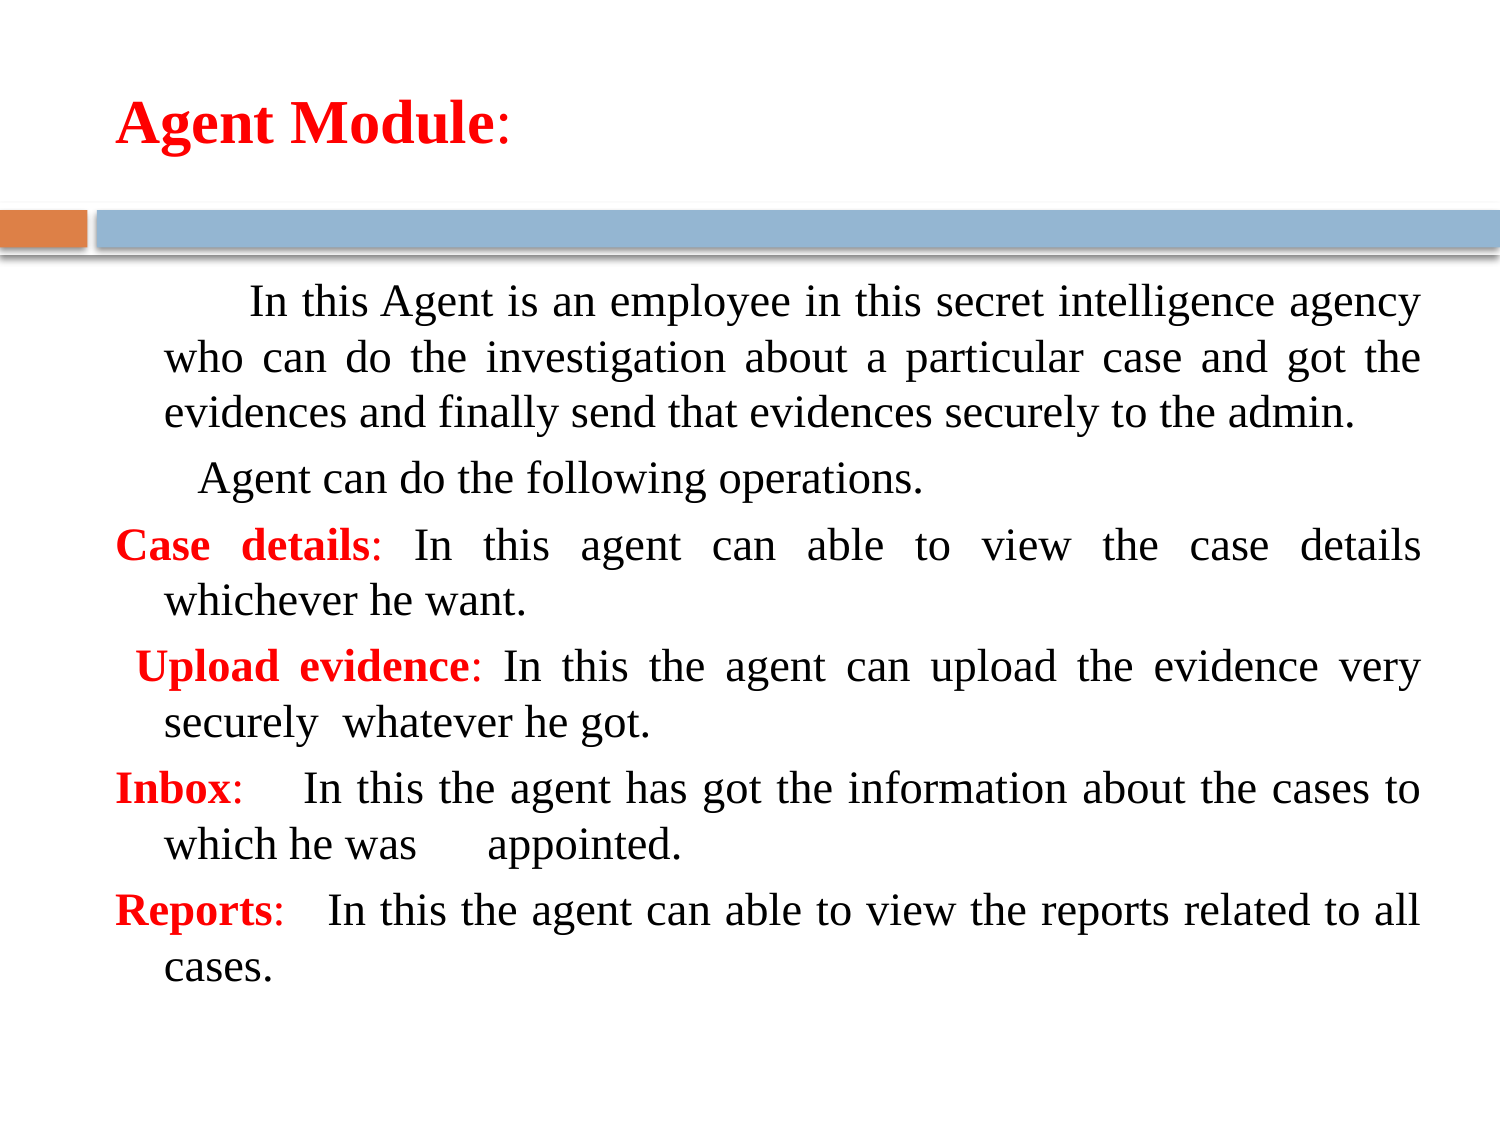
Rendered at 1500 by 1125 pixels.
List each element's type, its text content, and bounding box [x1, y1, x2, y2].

list In this Agent is an employee in this secret intelligence agency who can do the investigation about a particular case and got the evidences and finally send that evidences securely to the admin. Agent can do the following operations. Case details: In this agent can able to view the case details whichever he want. Upload evidence: In this the agent can upload the evidence very securely whatever he got. Inbox: In this the agent has got the information about the cases to which he was appointed. Reports: In this the agent can able to view the reports related to all cases. [100, 262, 1438, 1000]
title Agent Module: [100, 37, 1438, 200]
